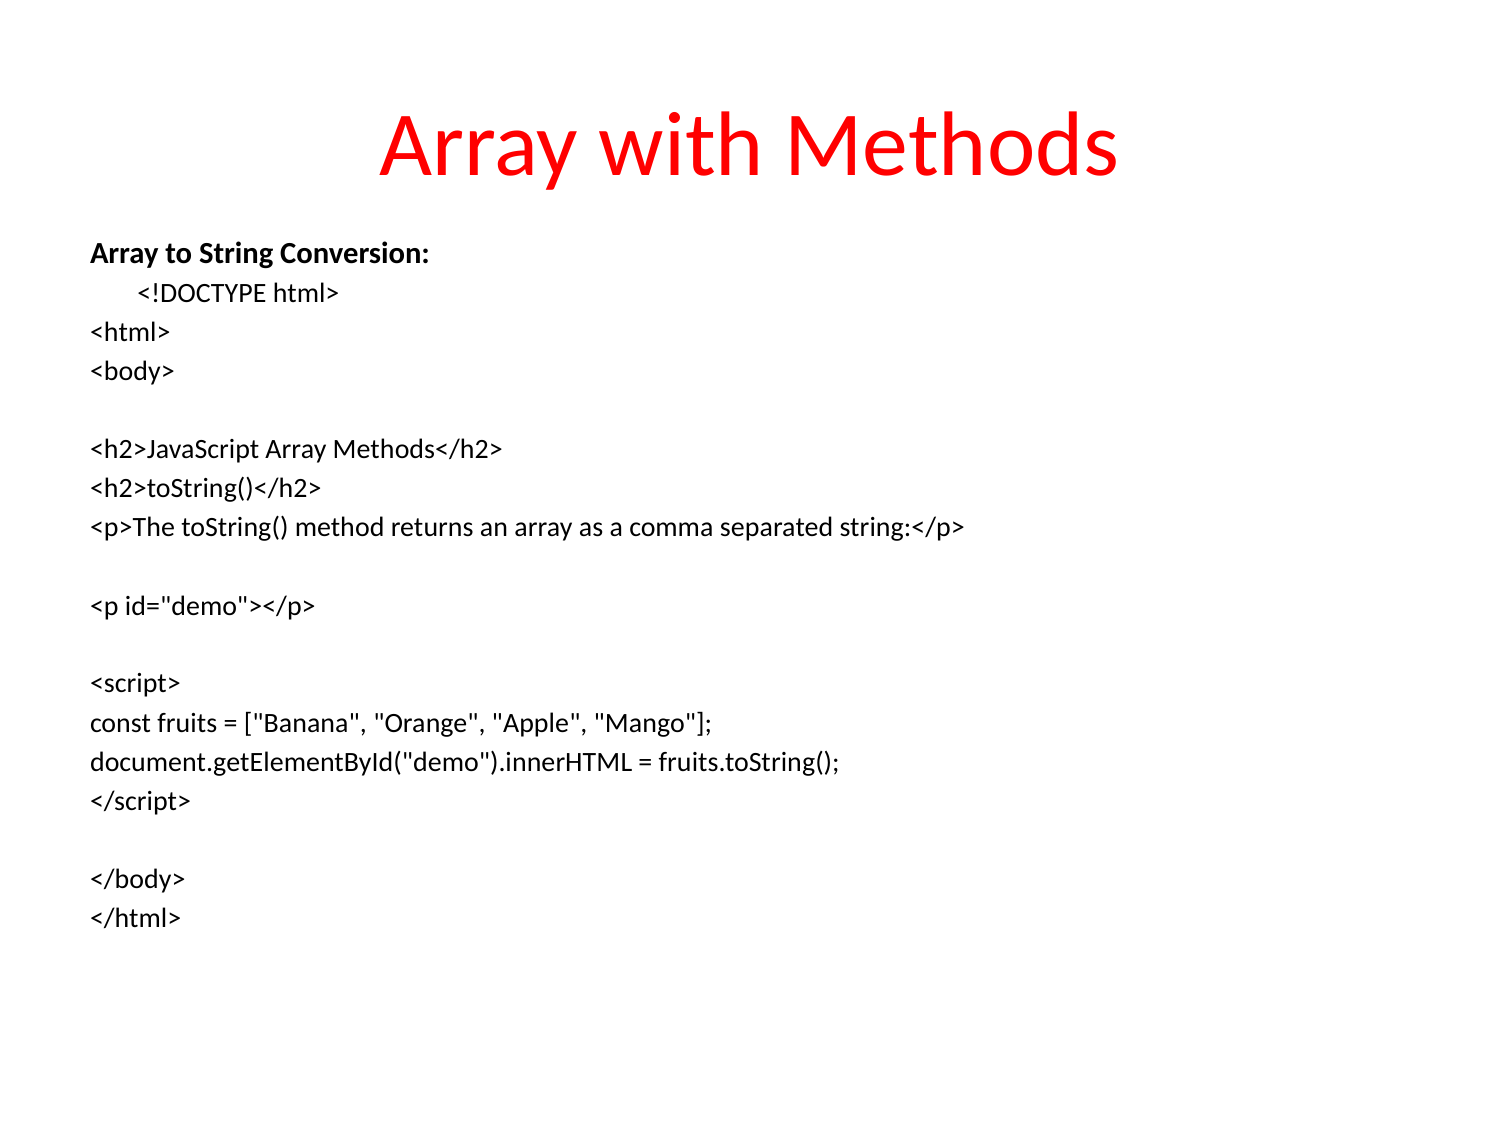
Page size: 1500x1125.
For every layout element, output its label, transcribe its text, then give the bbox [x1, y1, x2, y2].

list Array to String Conversion: <!DOCTYPE html> <html> <body> <h2>JavaScript Array Methods</h2> <h2>toString()</h2> <p>The toString() method returns an array as a comma separated string:</p> <p id="demo"></p> <script> const fruits = ["Banana", "Orange", "Apple", "Mango"]; document.getElementById("demo").innerHTML = fruits.toString(); </script> </body> </html> [75, 224, 1425, 1005]
title Array with Methods [75, 45, 1425, 224]
